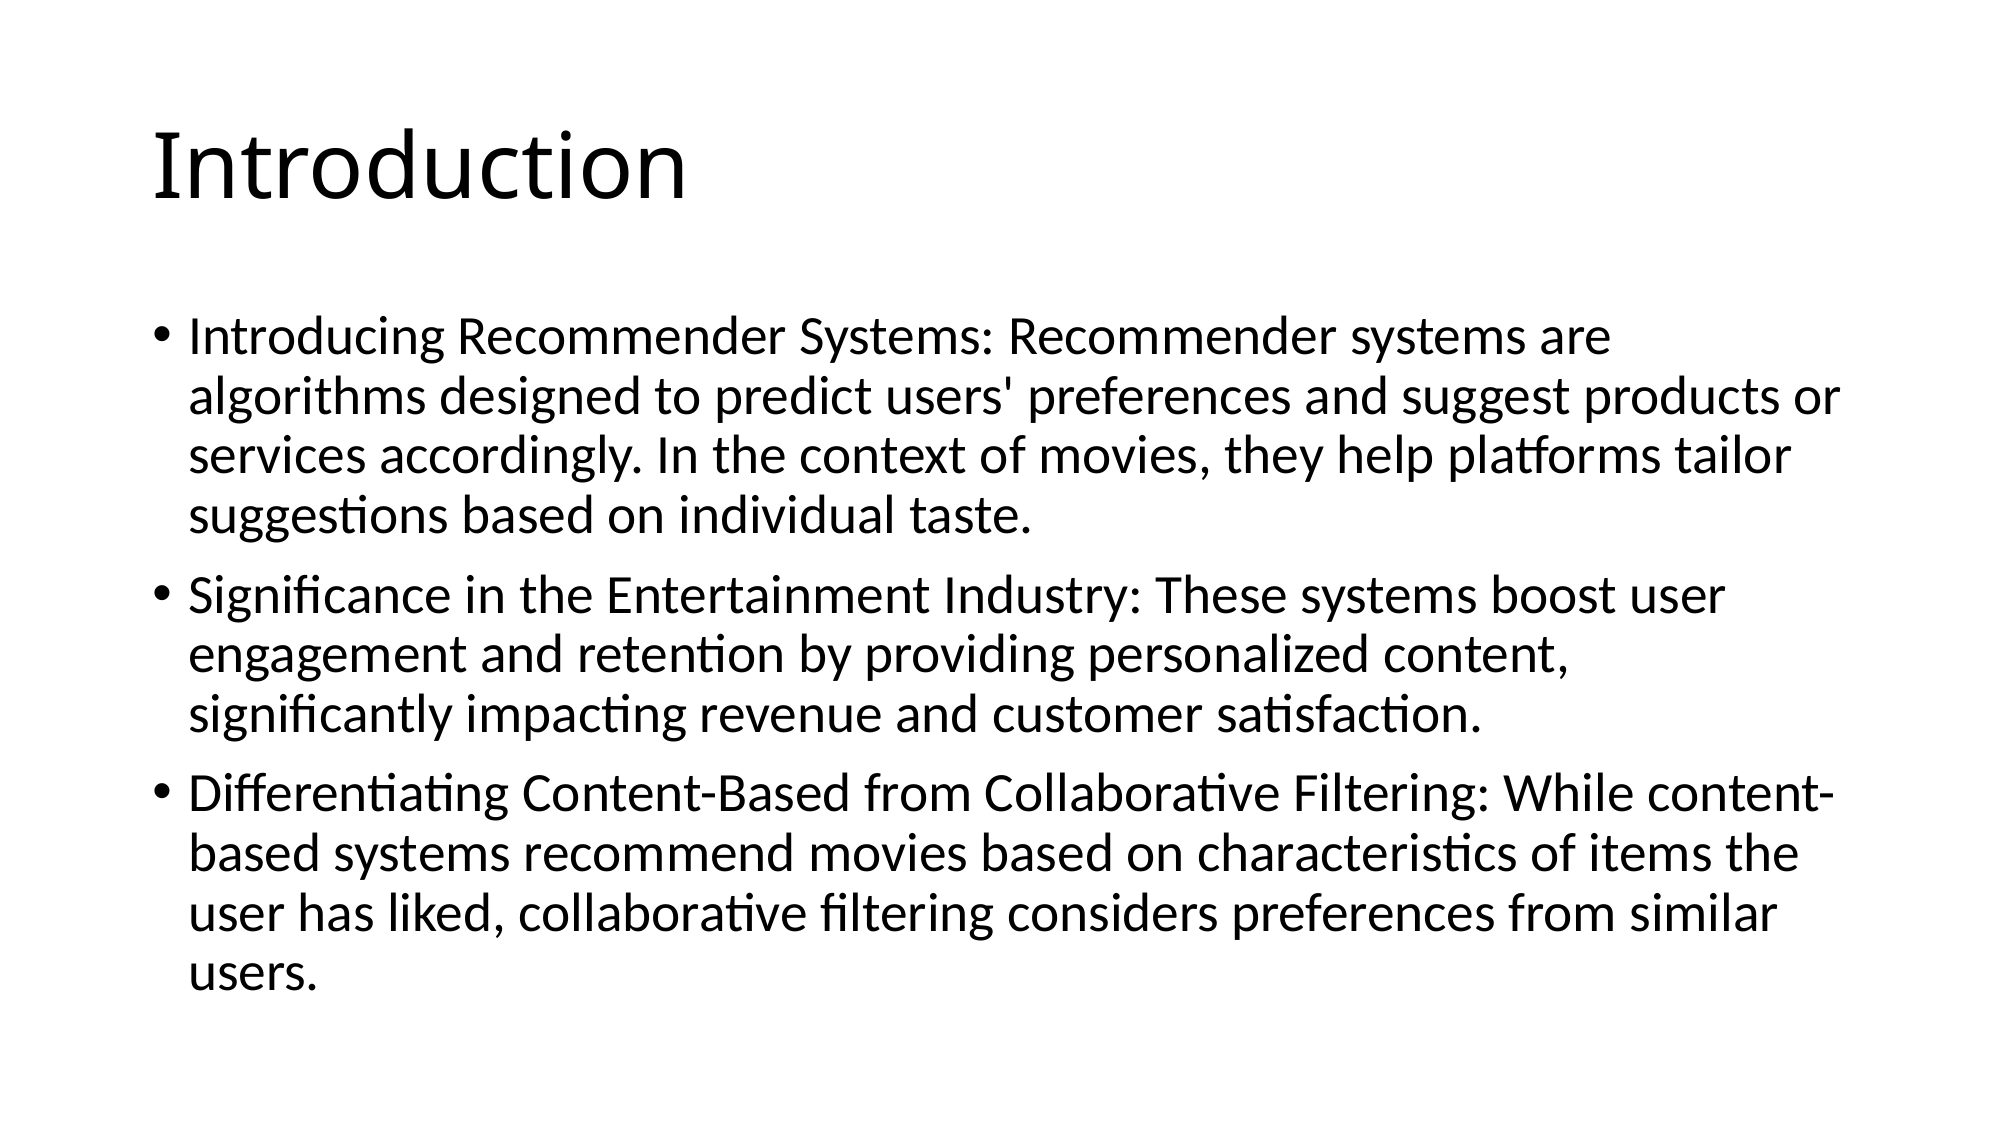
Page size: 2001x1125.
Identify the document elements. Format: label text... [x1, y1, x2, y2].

title Introduction [137, 59, 1863, 278]
list Introducing Recommender Systems: Recommender systems are algorithms designed to predict users' preferences and suggest products or services accordingly. In the context of movies, they help platforms tailor suggestions based on individual taste. Significance in the Entertainment Industry: These systems boost user engagement and retention by providing personalized content, significantly impacting revenue and customer satisfaction. Differentiating Content-Based from Collaborative Filtering: While content-based systems recommend movies based on characteristics of items the user has liked, collaborative filtering considers preferences from similar users. [137, 299, 1863, 1014]
